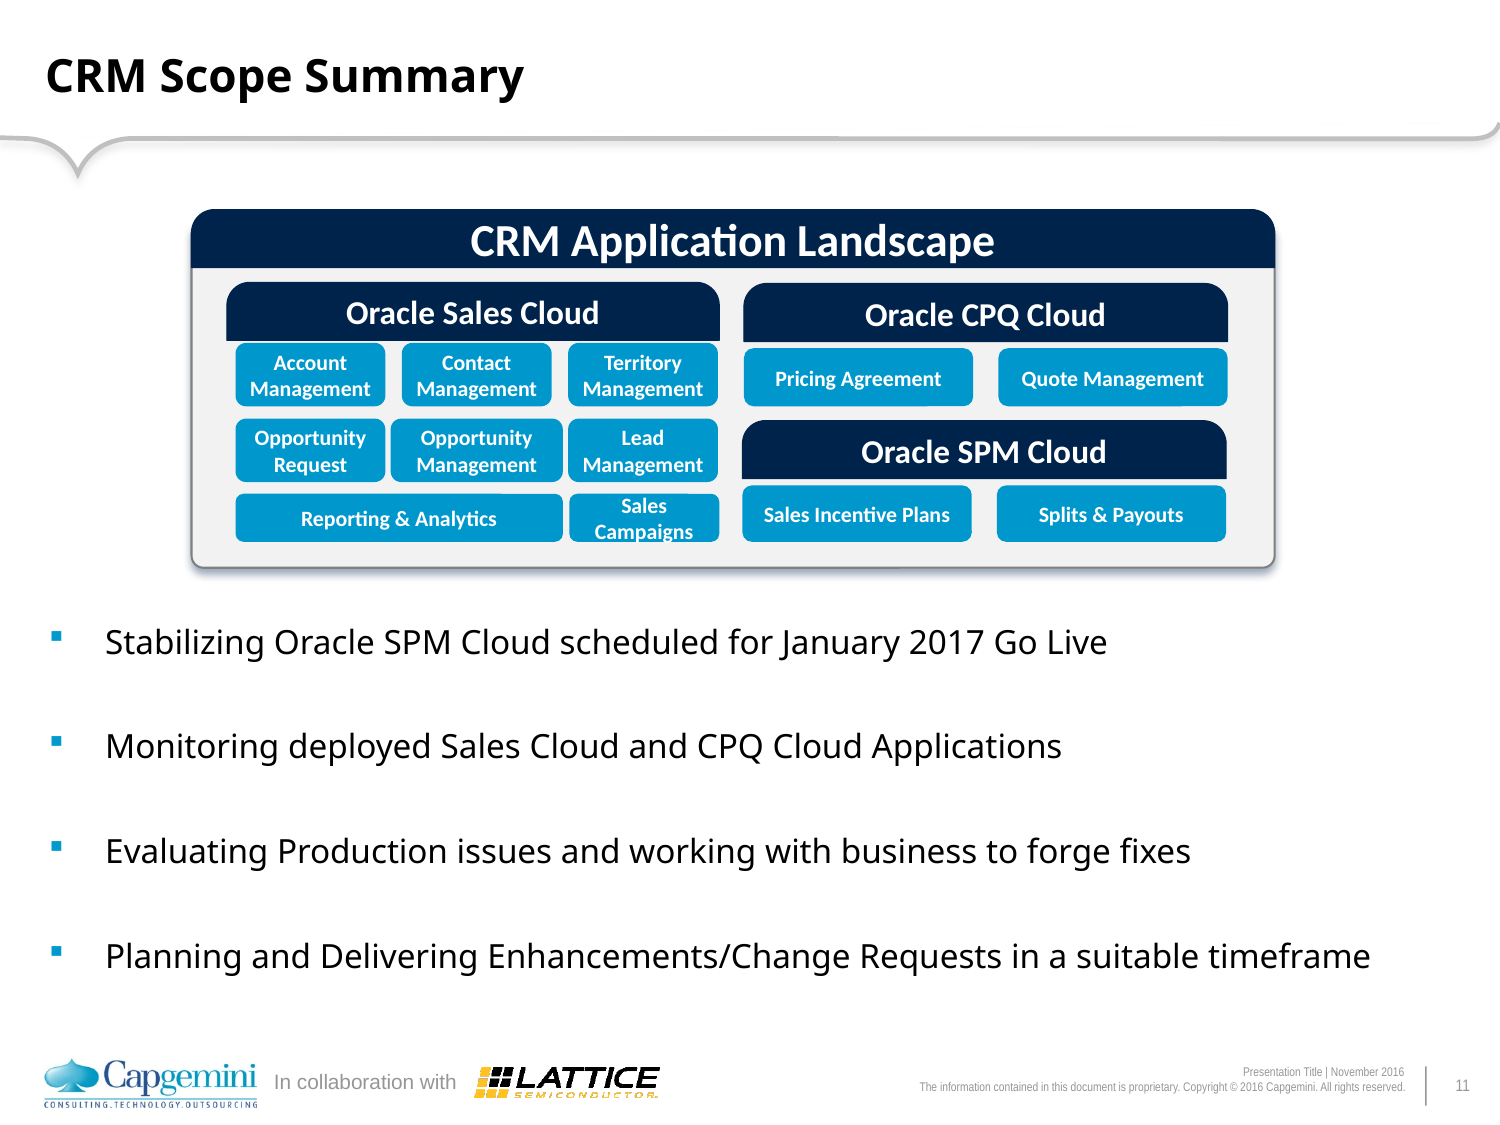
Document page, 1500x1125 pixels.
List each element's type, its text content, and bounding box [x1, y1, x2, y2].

title CRM Scope Summary [0, 3, 1448, 140]
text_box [742, 485, 1227, 543]
picture [474, 1067, 660, 1098]
text_box [191, 268, 1275, 568]
text_box Oracle CPQ Cloud [743, 283, 1228, 342]
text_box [743, 347, 1228, 407]
text_box CRM Application Landscape [191, 209, 1275, 268]
picture [44, 1058, 257, 1108]
list Stabilizing Oracle SPM Cloud scheduled for January 2017 Go Live Monitoring deployed Sales Cloud and CPQ Cloud Applications Evaluating Production issues and working with business to forge fixes Planning and Delivering Enhancements/Change Requests in a suitable timeframe [48, 620, 1437, 1031]
text_box Oracle SPM Cloud [742, 420, 1227, 479]
text_box Oracle Sales Cloud [226, 282, 720, 341]
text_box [235, 342, 720, 543]
